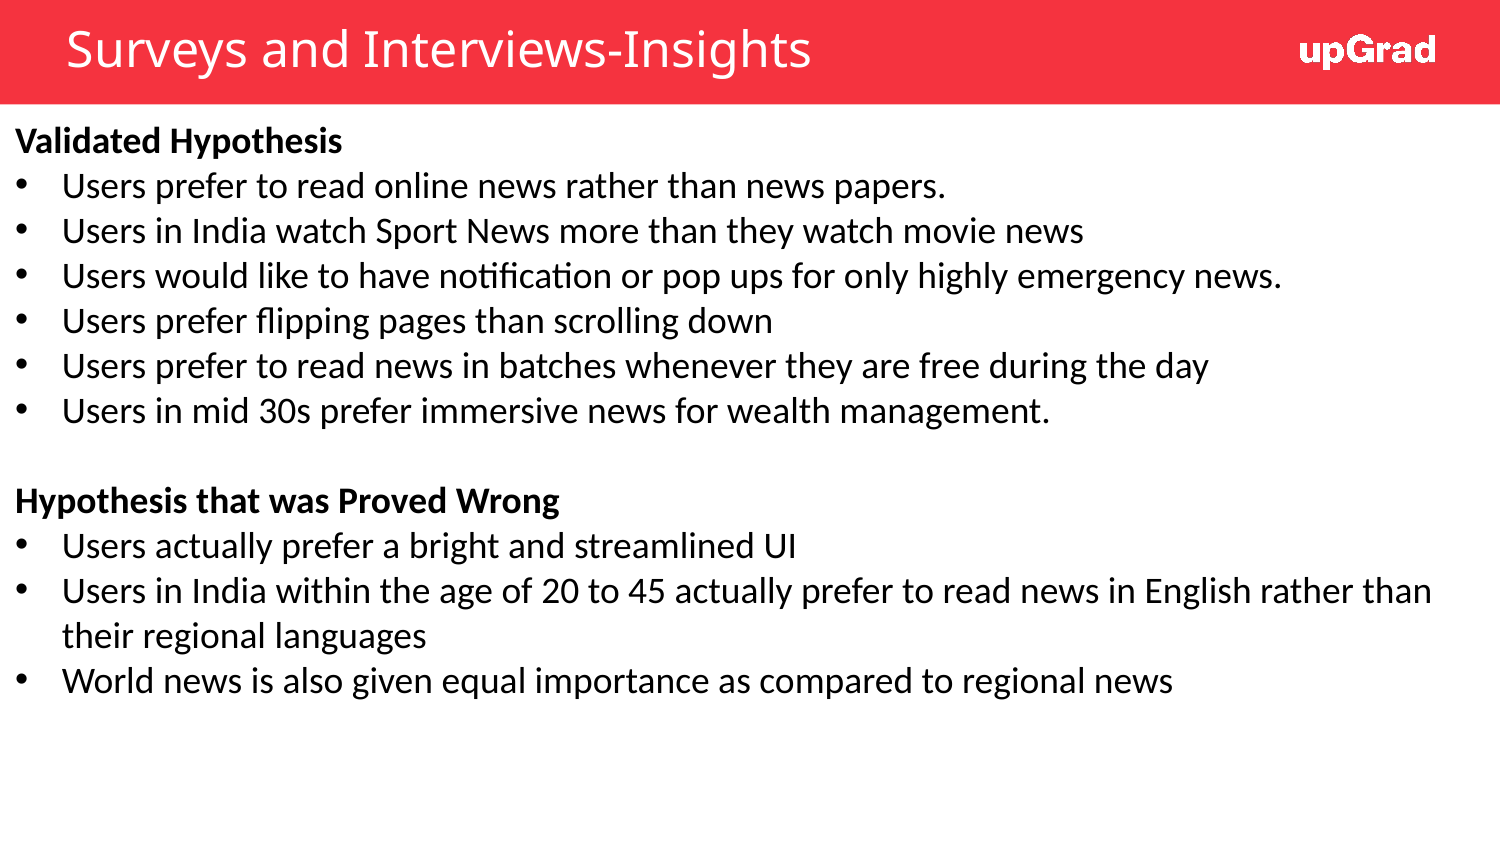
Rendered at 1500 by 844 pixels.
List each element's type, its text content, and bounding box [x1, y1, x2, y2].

text_box Validated Hypothesis Users prefer to read online news rather than news papers. Users in India watch Sport News more than they watch movie news Users would like to have notification or pop ups for only highly emergency news. Users prefer flipping pages than scrolling down Users prefer to read news in batches whenever they are free during the day Users in mid 30s prefer immersive news for wealth management. Hypothesis that was Proved Wrong Users actually prefer a bright and streamlined UI Users in India within the age of 20 to 45 actually prefer to read news in English rather than their regional languages World news is also given equal importance as compared to regional news [0, 100, 1500, 844]
picture [1300, 34, 1435, 70]
title Surveys and Interviews-Insights [51, 20, 1240, 83]
